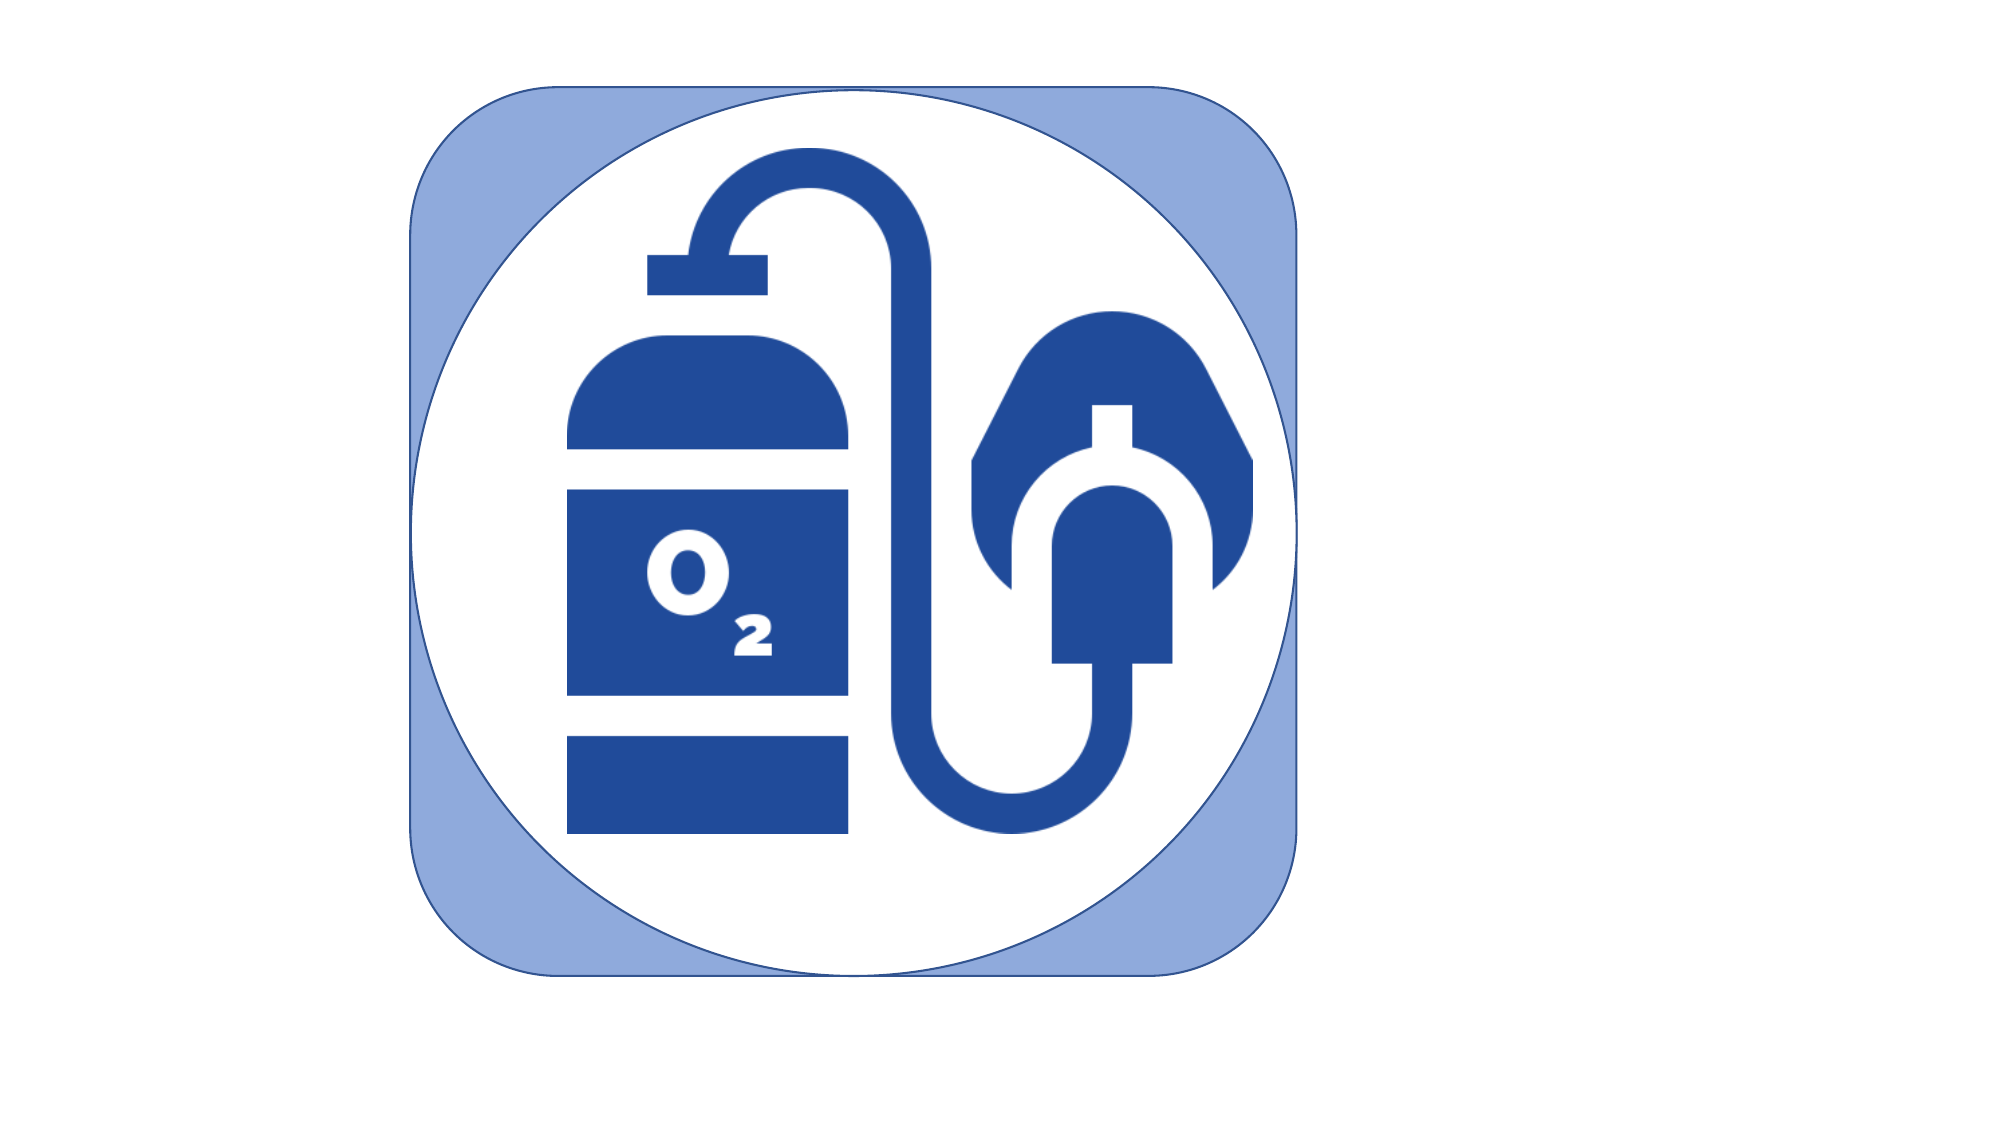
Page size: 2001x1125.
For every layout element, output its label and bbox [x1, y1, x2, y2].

text_box [410, 87, 1297, 976]
